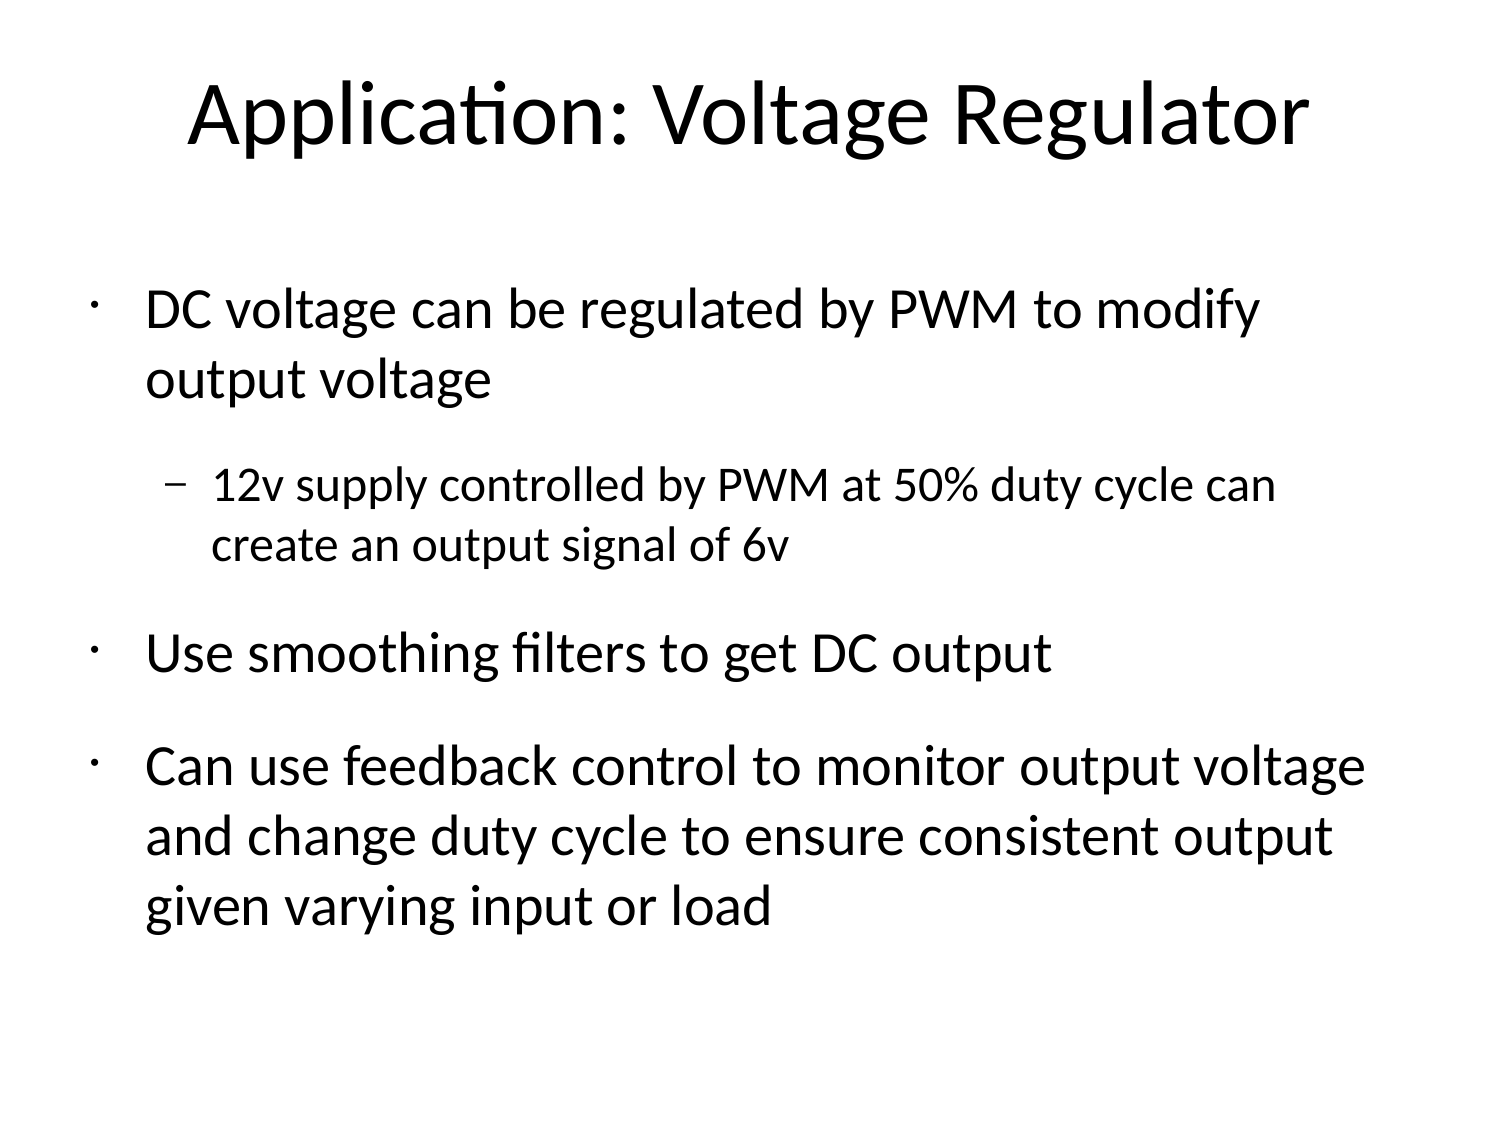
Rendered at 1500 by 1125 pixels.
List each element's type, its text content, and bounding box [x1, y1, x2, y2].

text_box DC voltage can be regulated by PWM to modify output voltage 12v supply controlled by PWM at 50% duty cycle can create an output signal of 6v Use smoothing filters to get DC output Can use feedback control to monitor output voltage and change duty cycle to ensure consistent output given varying input or load [74, 262, 1425, 1005]
title Application: Voltage Regulator [74, 44, 1426, 233]
